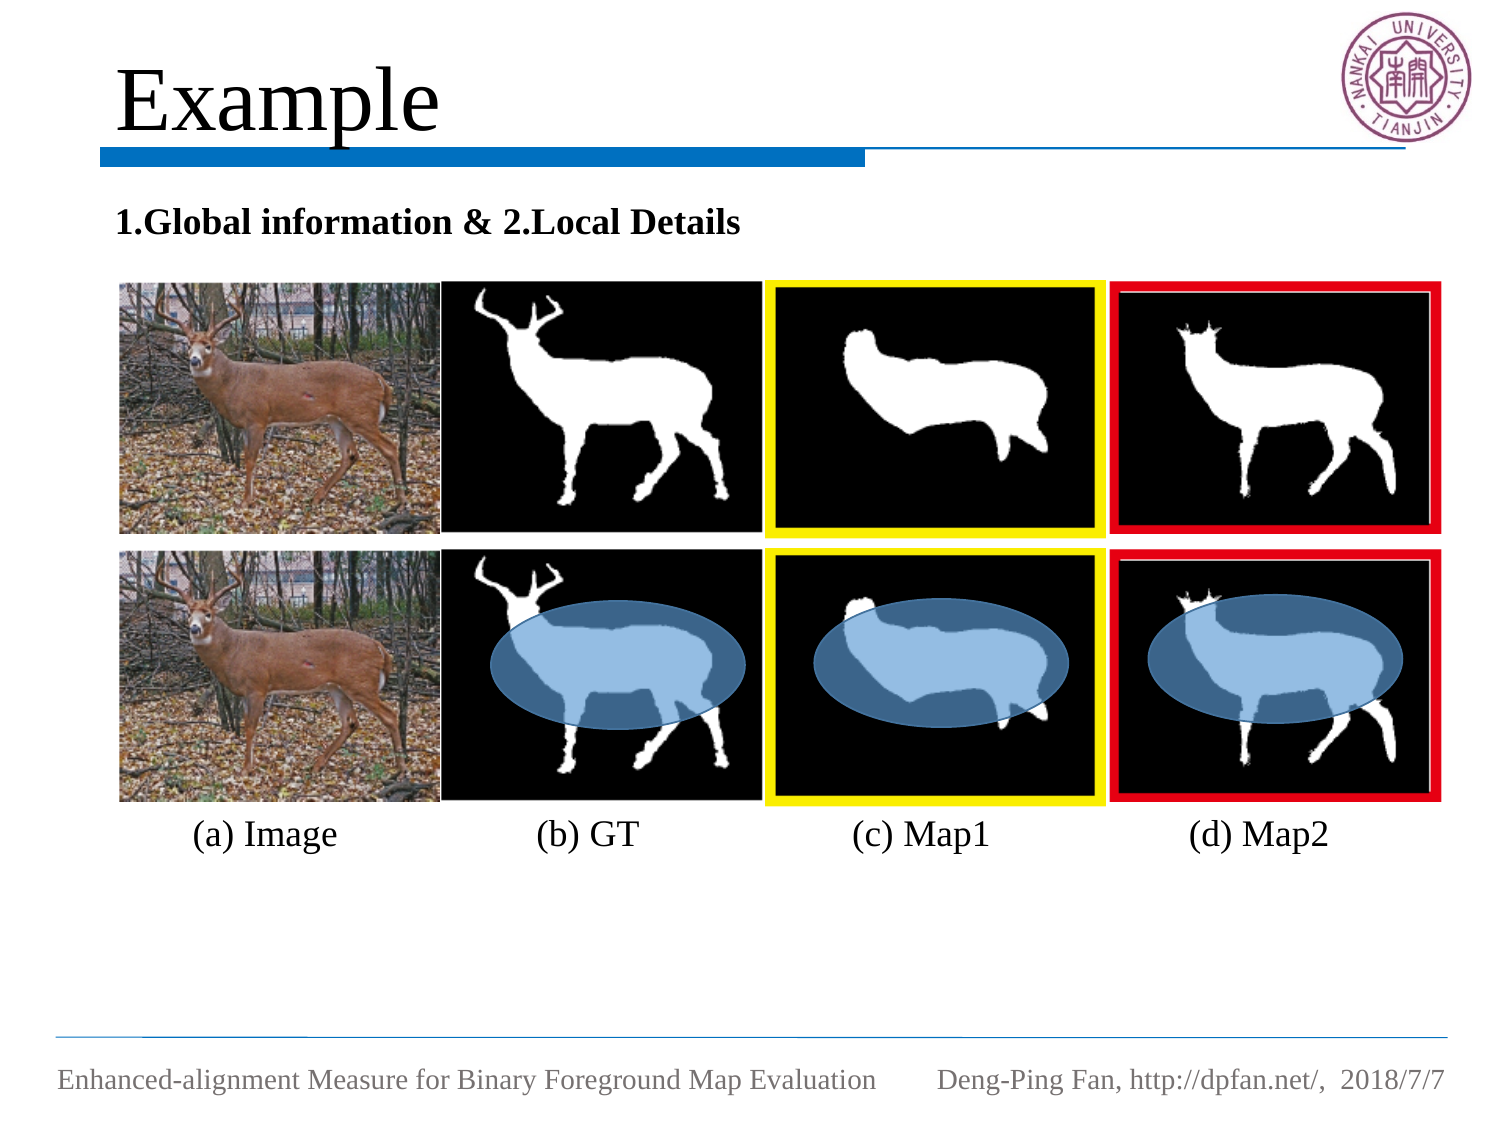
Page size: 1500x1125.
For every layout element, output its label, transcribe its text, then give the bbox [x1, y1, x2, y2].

title Example [100, 33, 1332, 168]
picture [765, 548, 1444, 809]
picture [118, 548, 764, 803]
text_box 1.Global information & 2.Local Details [100, 190, 873, 250]
picture [765, 280, 1444, 541]
text_box (a) Image [177, 803, 372, 863]
text_box (c) Map1 [837, 809, 1035, 863]
picture [118, 280, 764, 535]
text_box (b) GT [521, 803, 677, 863]
picture [1340, 11, 1472, 143]
text_box (d) Map2 [1173, 803, 1371, 863]
